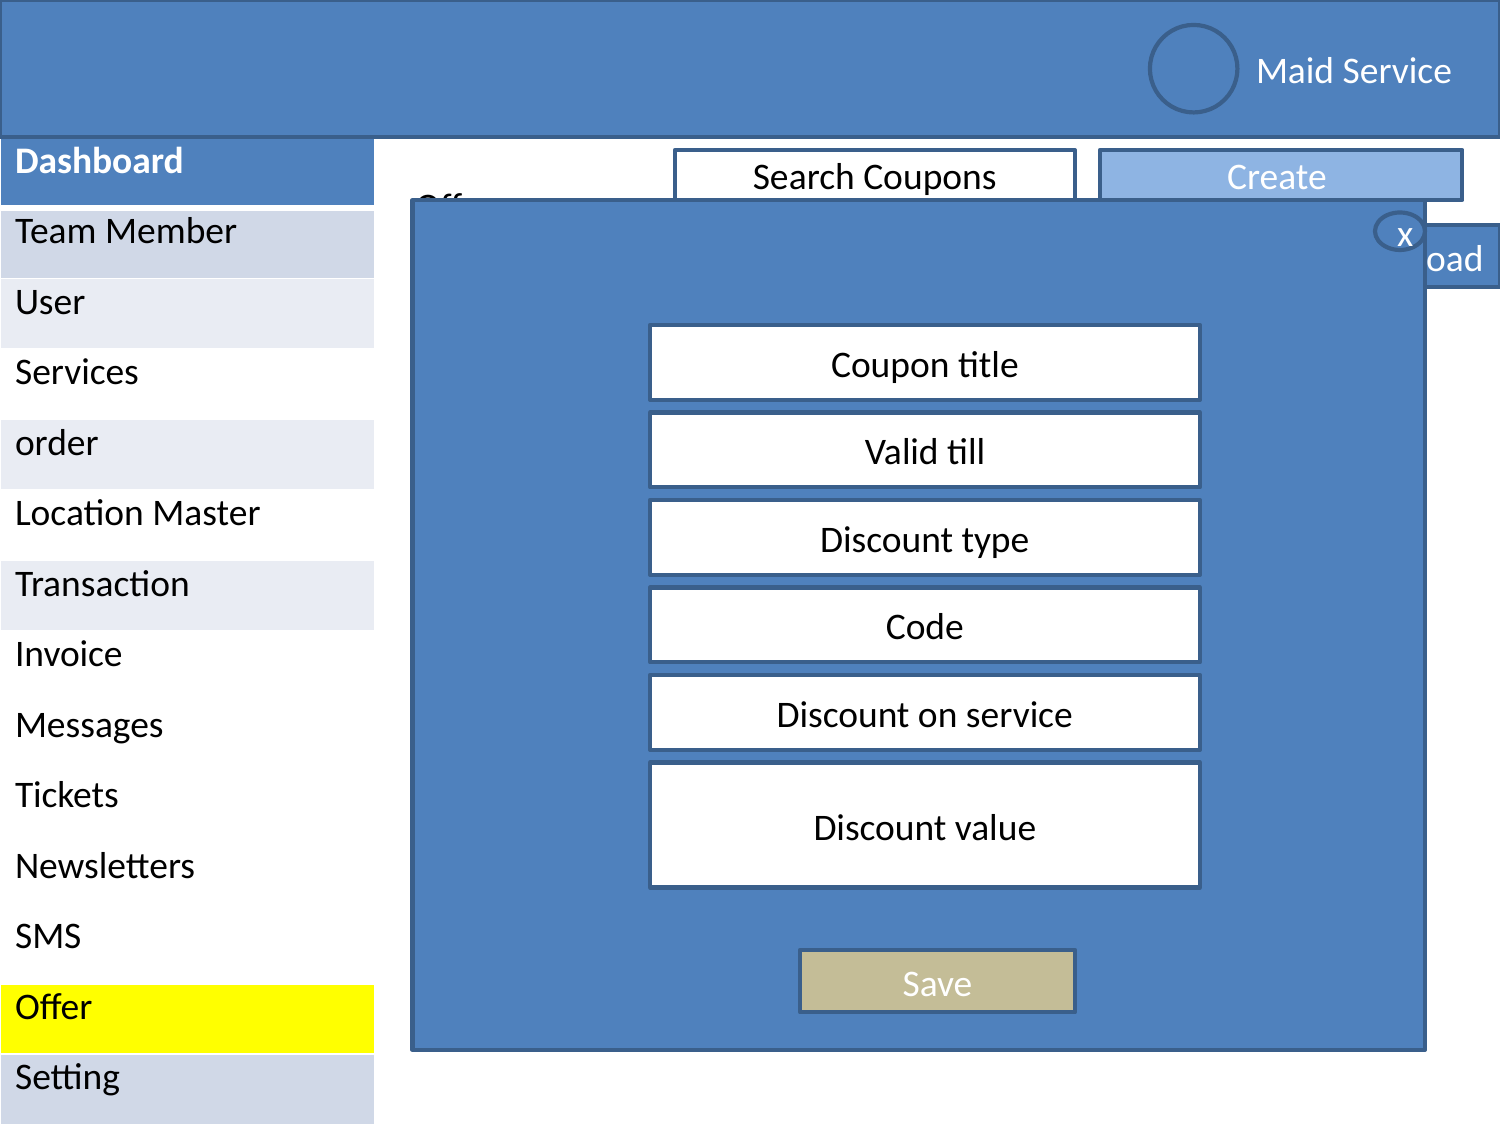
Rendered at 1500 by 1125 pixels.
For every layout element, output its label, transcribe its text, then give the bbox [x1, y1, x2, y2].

text_box Offer [400, 174, 509, 235]
text_box Search Coupons [673, 148, 1077, 198]
table_cell order [1, 420, 374, 489]
text_box Valid till [648, 410, 1202, 489]
text_box Discount type [648, 498, 1202, 577]
text_box Save [798, 948, 1077, 1014]
table_cell Offer [1, 985, 374, 1053]
text_box [1147, 22, 1240, 115]
table_header Dashboard [1, 139, 374, 205]
table_cell Invoice [1, 632, 374, 701]
table_cell User [1, 279, 374, 348]
text_box Maid Service [0, 0, 1500, 139]
text_box Discount value [648, 760, 1202, 890]
table_cell Newsletters [1, 843, 374, 912]
table_cell Tickets [1, 773, 374, 842]
table_cell Team Member [1, 211, 374, 278]
text_box Coupon title [648, 323, 1202, 402]
text_box x [1372, 210, 1428, 253]
text_box Discount on service [648, 673, 1202, 752]
table_cell Messages [1, 702, 374, 771]
table_cell Location Master [1, 491, 374, 560]
table_cell Services [1, 350, 374, 419]
text_box Create [1098, 148, 1464, 202]
table_cell Transaction [1, 561, 374, 630]
text_box Code [648, 585, 1202, 664]
text_box [410, 198, 1427, 1052]
table_cell SMS [1, 914, 374, 983]
table_cell Setting [1, 1055, 374, 1124]
text_box Download [1427, 223, 1500, 289]
